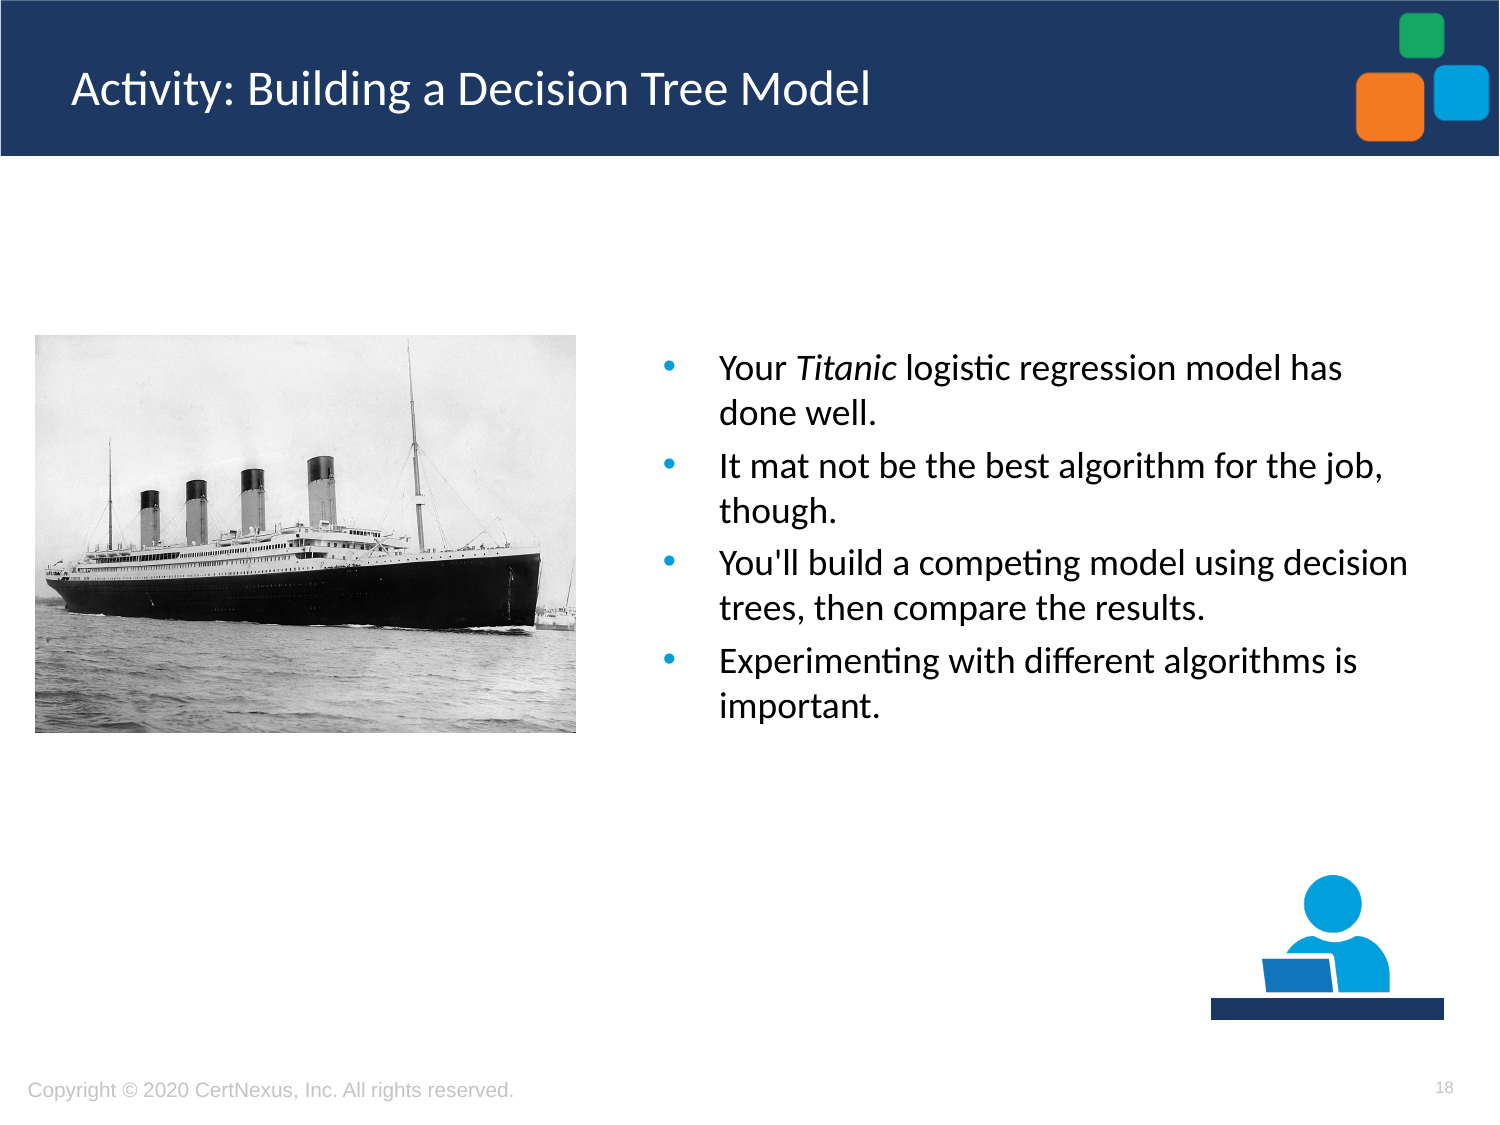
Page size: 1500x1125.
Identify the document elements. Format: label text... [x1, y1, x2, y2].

picture [35, 335, 576, 733]
slide_number 18 [1118, 1057, 1469, 1118]
picture [0, 0, 1500, 156]
list Your Titanic logistic regression model has done well. It mat not be the best algorithm for the job, though. You'll build a competing model using decision trees, then compare the results. Experimenting with different algorithms is important. [647, 335, 1444, 1021]
title Activity: Building a Decision Tree Model [56, 16, 1350, 155]
